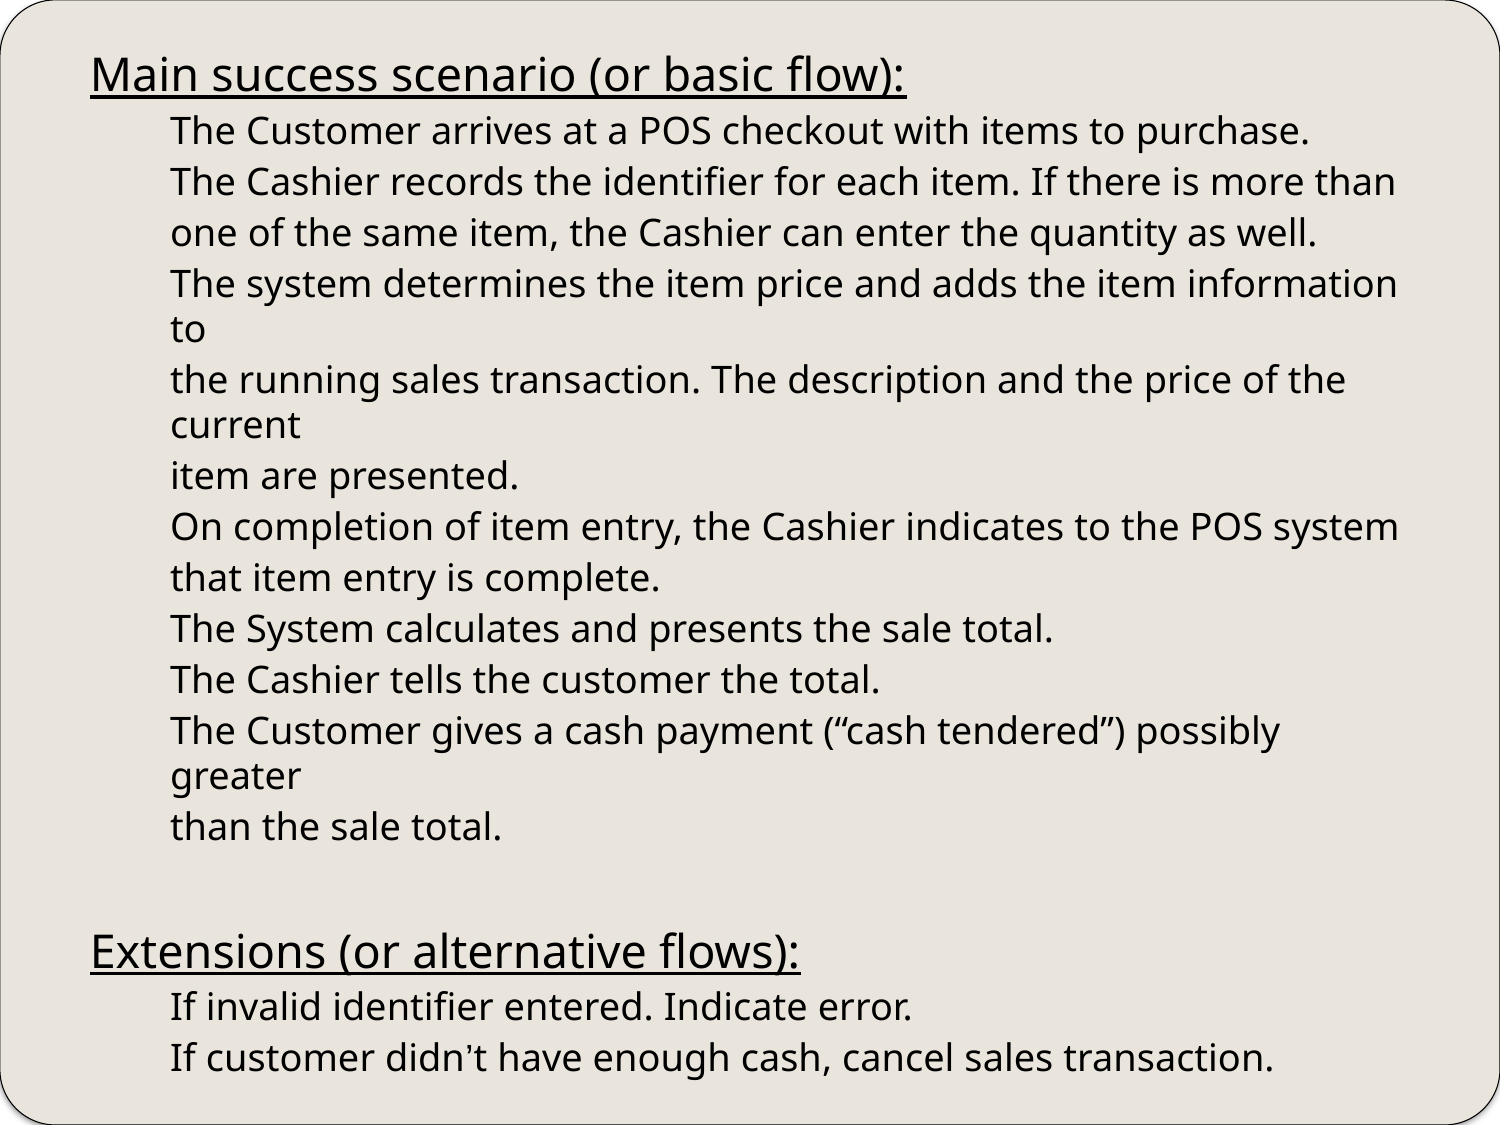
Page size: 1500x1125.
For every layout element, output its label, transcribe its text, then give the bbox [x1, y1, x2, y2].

list Main success scenario (or basic flow): The Customer arrives at a POS checkout with items to purchase. The Cashier records the identifier for each item. If there is more than one of the same item, the Cashier can enter the quantity as well. The system determines the item price and adds the item information to the running sales transaction. The description and the price of the current item are presented. On completion of item entry, the Cashier indicates to the POS system that item entry is complete. The System calculates and presents the sale total. The Cashier tells the customer the total. The Customer gives a cash payment (“cash tendered”) possibly greater than the sale total. Extensions (or alternative flows): If invalid identifier entered. Indicate error. If customer didn’t have enough cash, cancel sales transaction. [75, 37, 1425, 1125]
